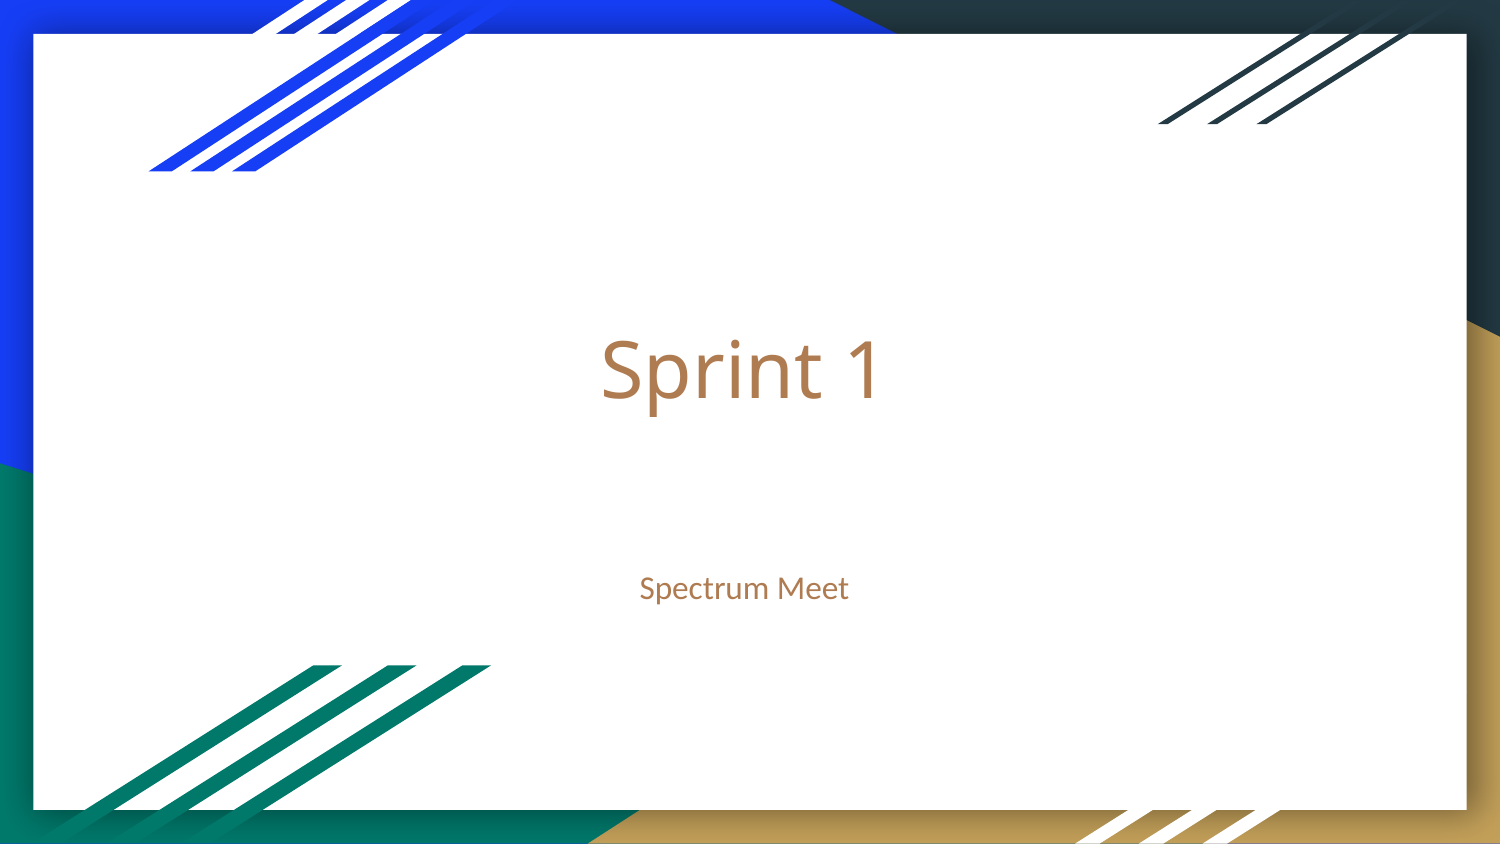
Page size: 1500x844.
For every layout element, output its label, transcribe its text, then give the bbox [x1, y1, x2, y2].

subtitle Spectrum Meet [304, 559, 1185, 646]
title Sprint 1 [304, 298, 1185, 537]
